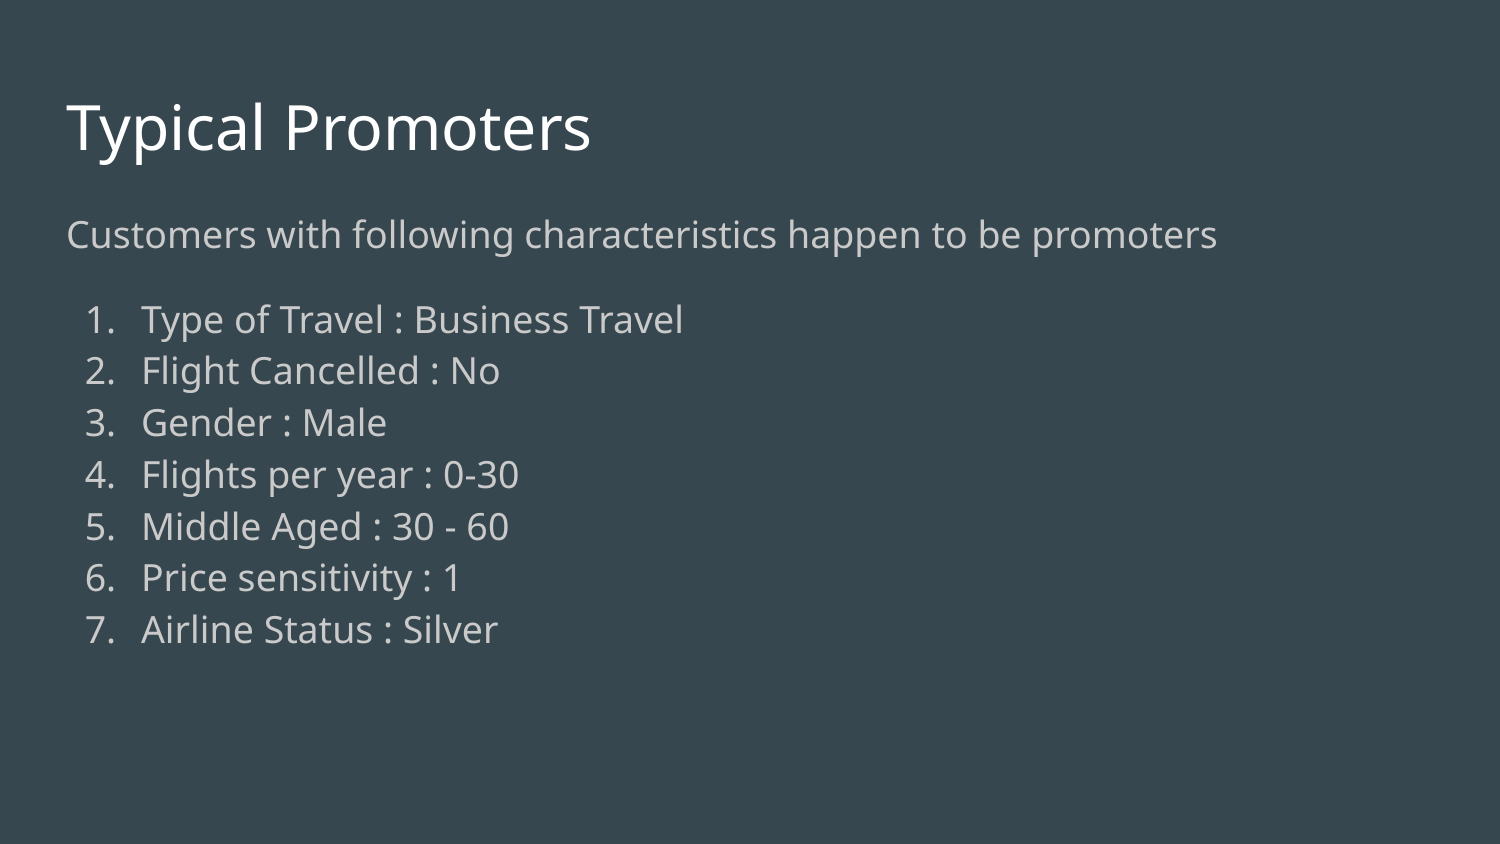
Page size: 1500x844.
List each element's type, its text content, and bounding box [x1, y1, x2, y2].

title Typical Promoters [51, 72, 1449, 167]
list Customers with following characteristics happen to be promoters Type of Travel : Business Travel Flight Cancelled : No Gender : Male Flights per year : 0-30 Middle Aged : 30 - 60 Price sensitivity : 1 Airline Status : Silver [51, 189, 1449, 750]
